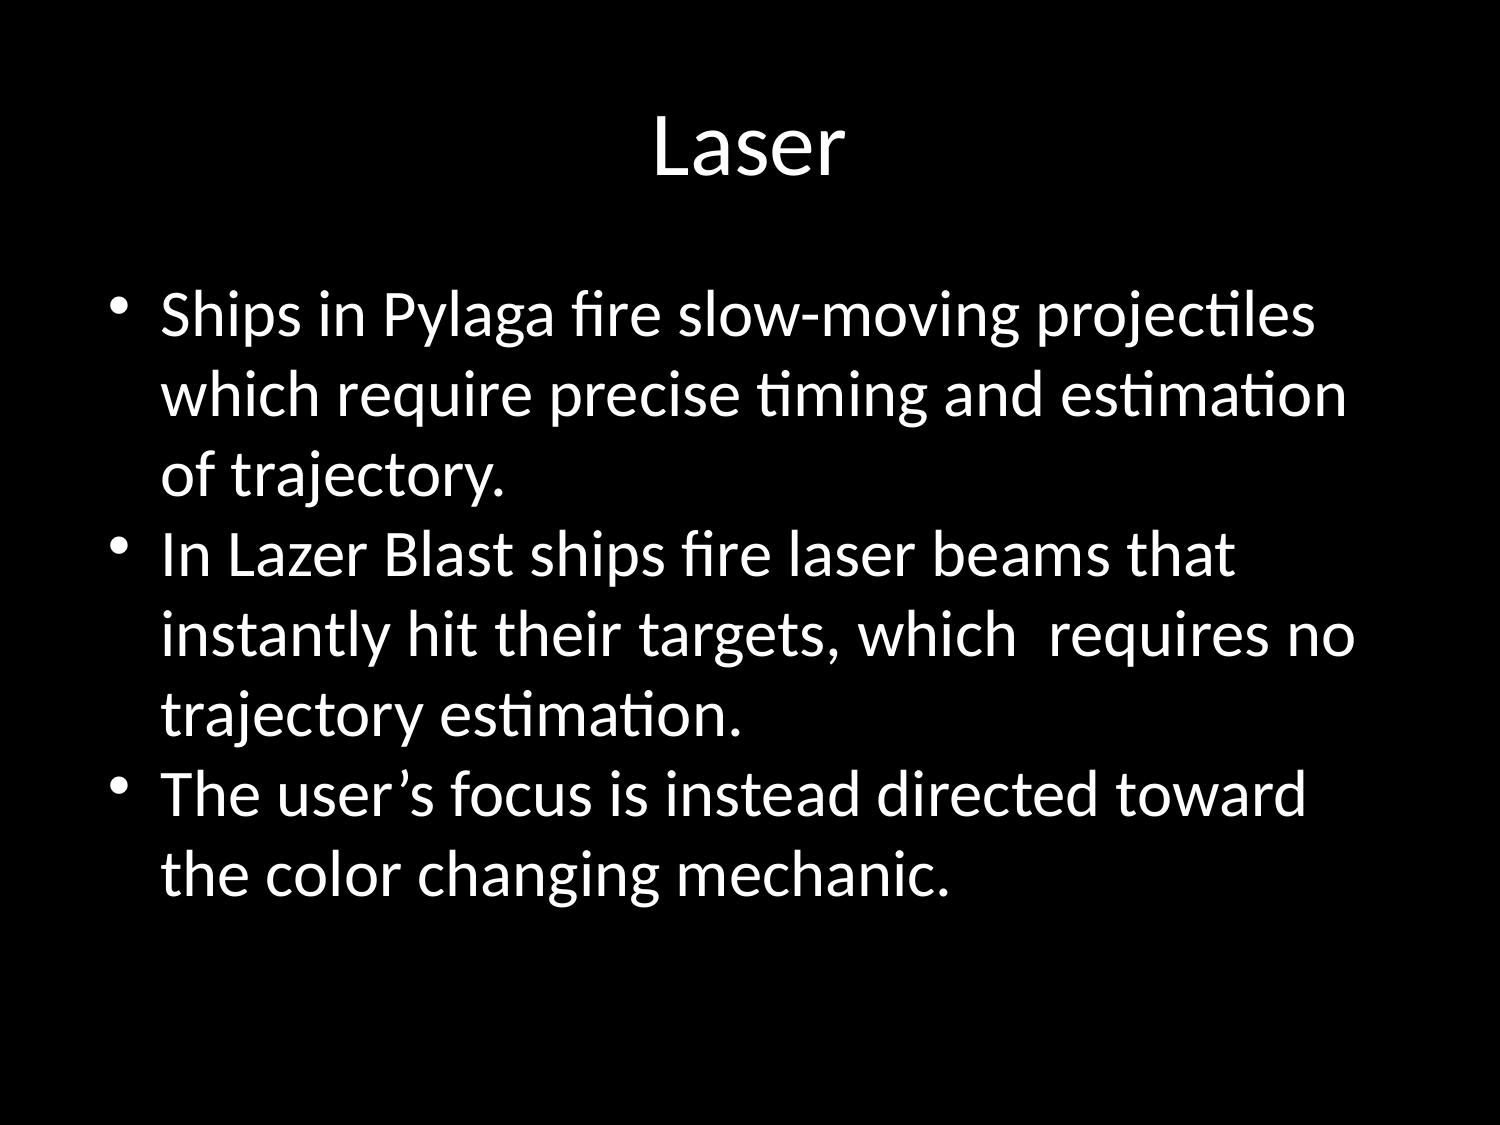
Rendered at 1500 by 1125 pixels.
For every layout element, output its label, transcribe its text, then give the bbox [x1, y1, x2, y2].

text_box Laser [75, 45, 1425, 232]
text_box Ships in Pylaga fire slow-moving projectiles which require precise timing and estimation of trajectory. In Lazer Blast ships fire laser beams that instantly hit their targets, which requires no trajectory estimation. The user’s focus is instead directed toward the color changing mechanic. [75, 262, 1425, 1005]
